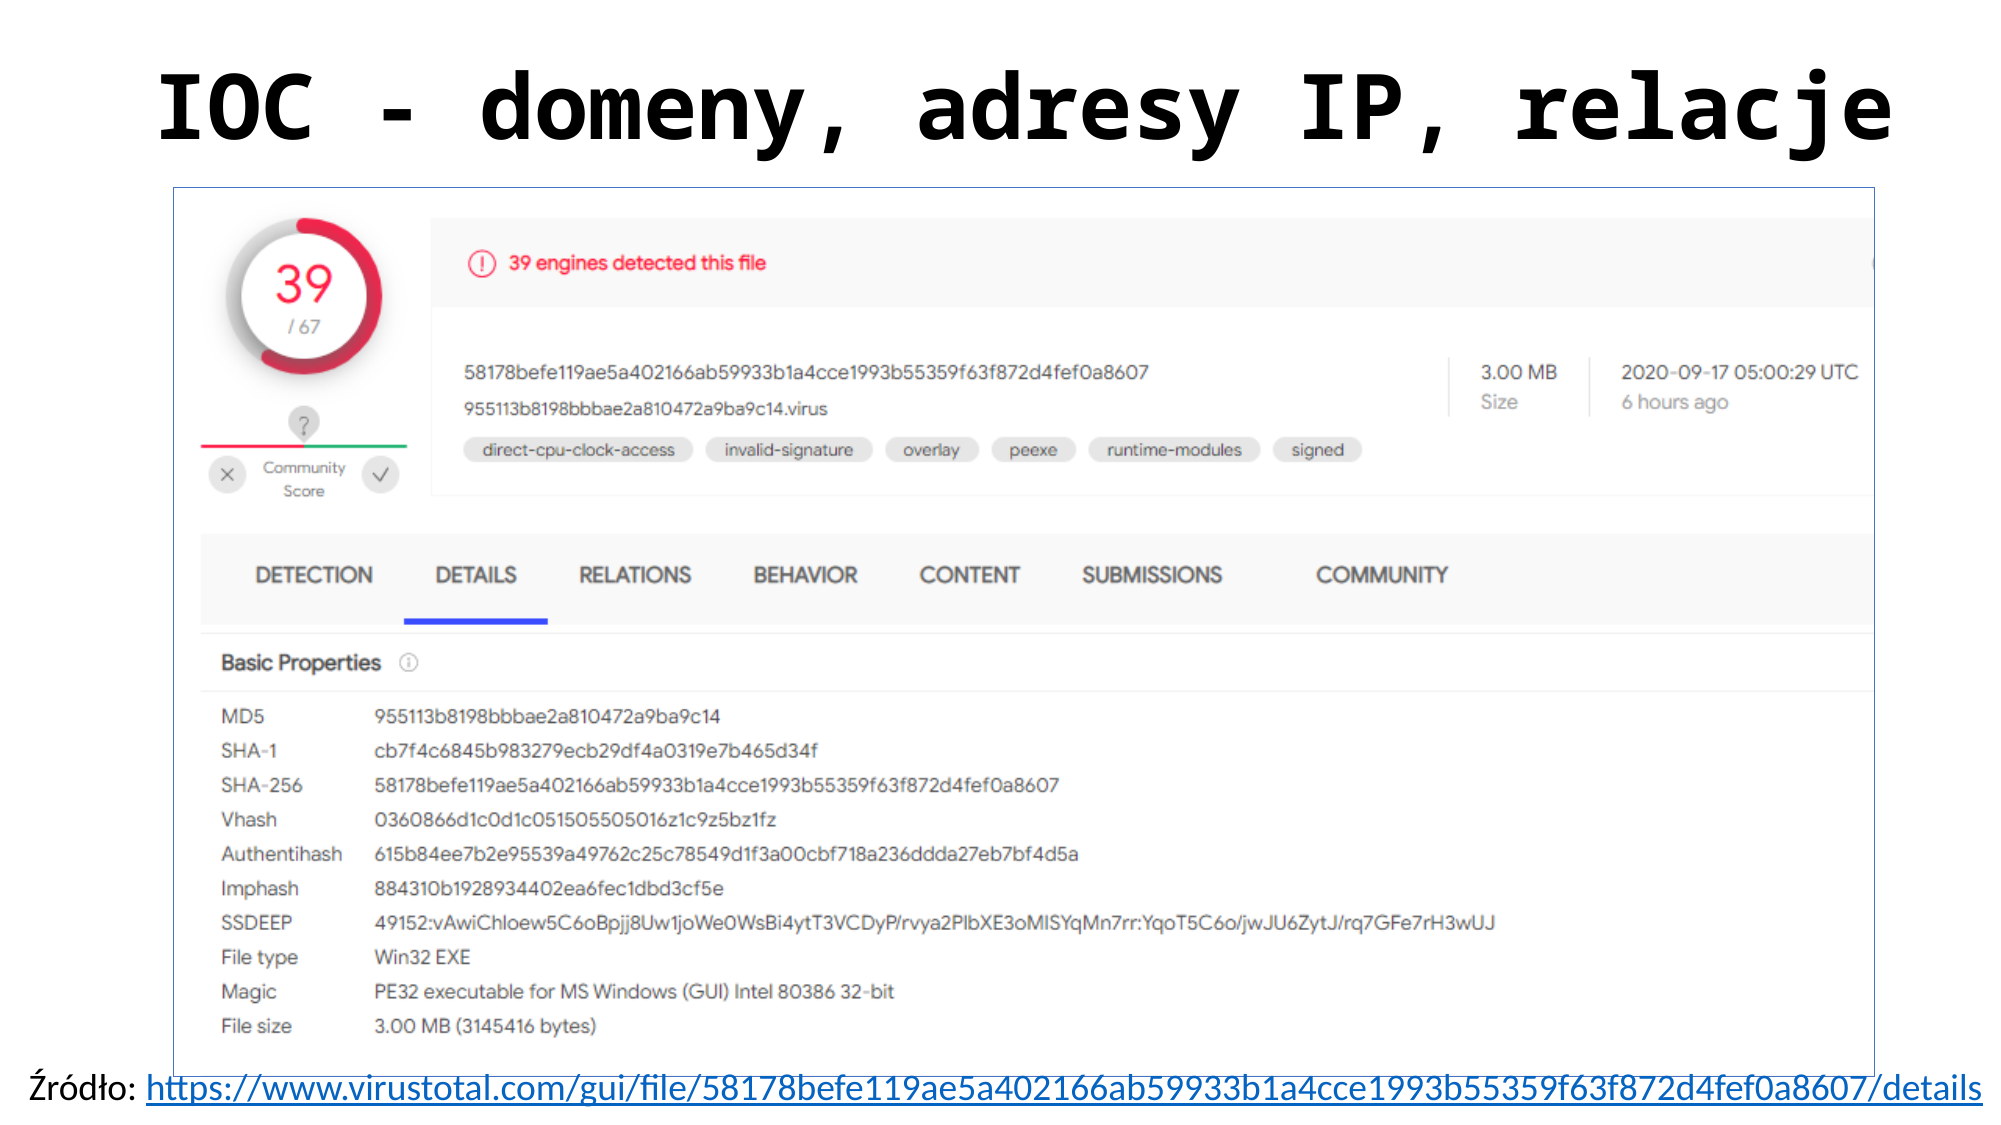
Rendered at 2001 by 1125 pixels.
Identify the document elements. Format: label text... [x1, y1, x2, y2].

text_box Źródło: https://www.virustotal.com/gui/file/58178befe119ae5a402166ab59933b1a4cce1993b55359f63f872d4fef0a8607/details [13, 1056, 2000, 1116]
picture [173, 187, 1875, 1077]
title IOC - domeny, adresy IP, relacje [125, 18, 1926, 202]
